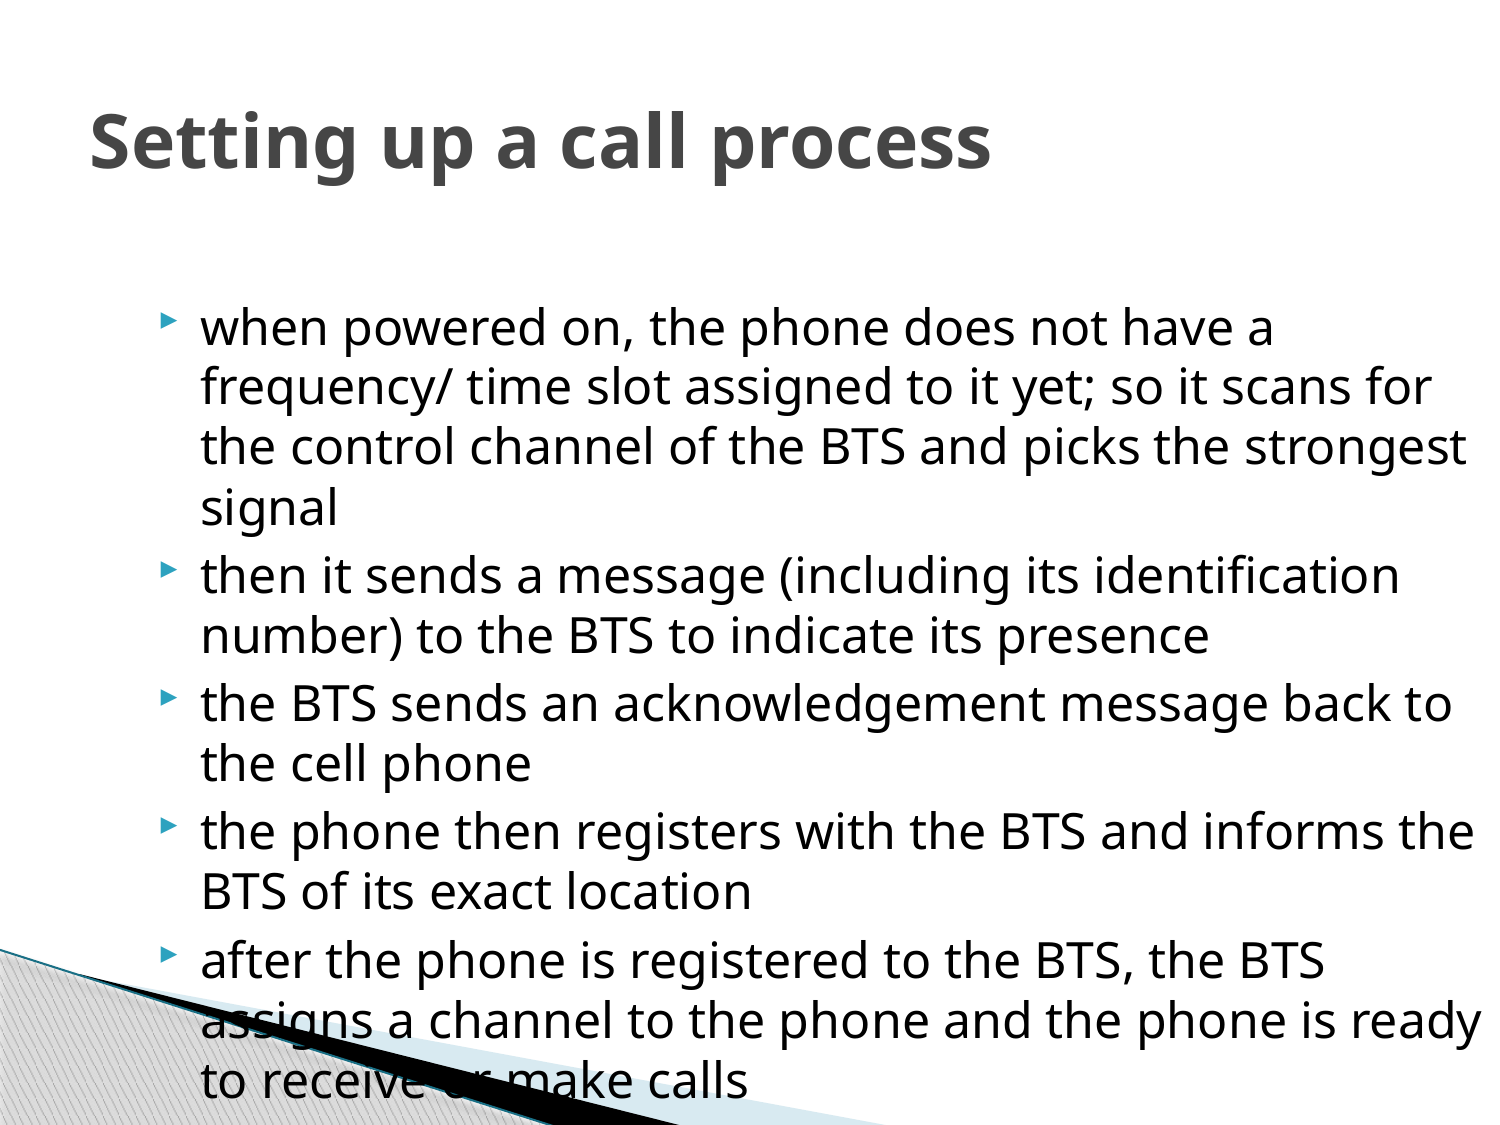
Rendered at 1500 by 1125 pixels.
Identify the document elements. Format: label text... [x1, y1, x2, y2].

list when powered on, the phone does not have a frequency/ time slot assigned to it yet; so it scans for the control channel of the BTS and picks the strongest signal then it sends a message (including its identification number) to the BTS to indicate its presence the BTS sends an acknowledgement message back to the cell phone the phone then registers with the BTS and informs the BTS of its exact location after the phone is registered to the BTS, the BTS assigns a channel to the phone and the phone is ready to receive or make calls [124, 287, 1500, 1113]
title Setting up a call process [75, 45, 1425, 233]
